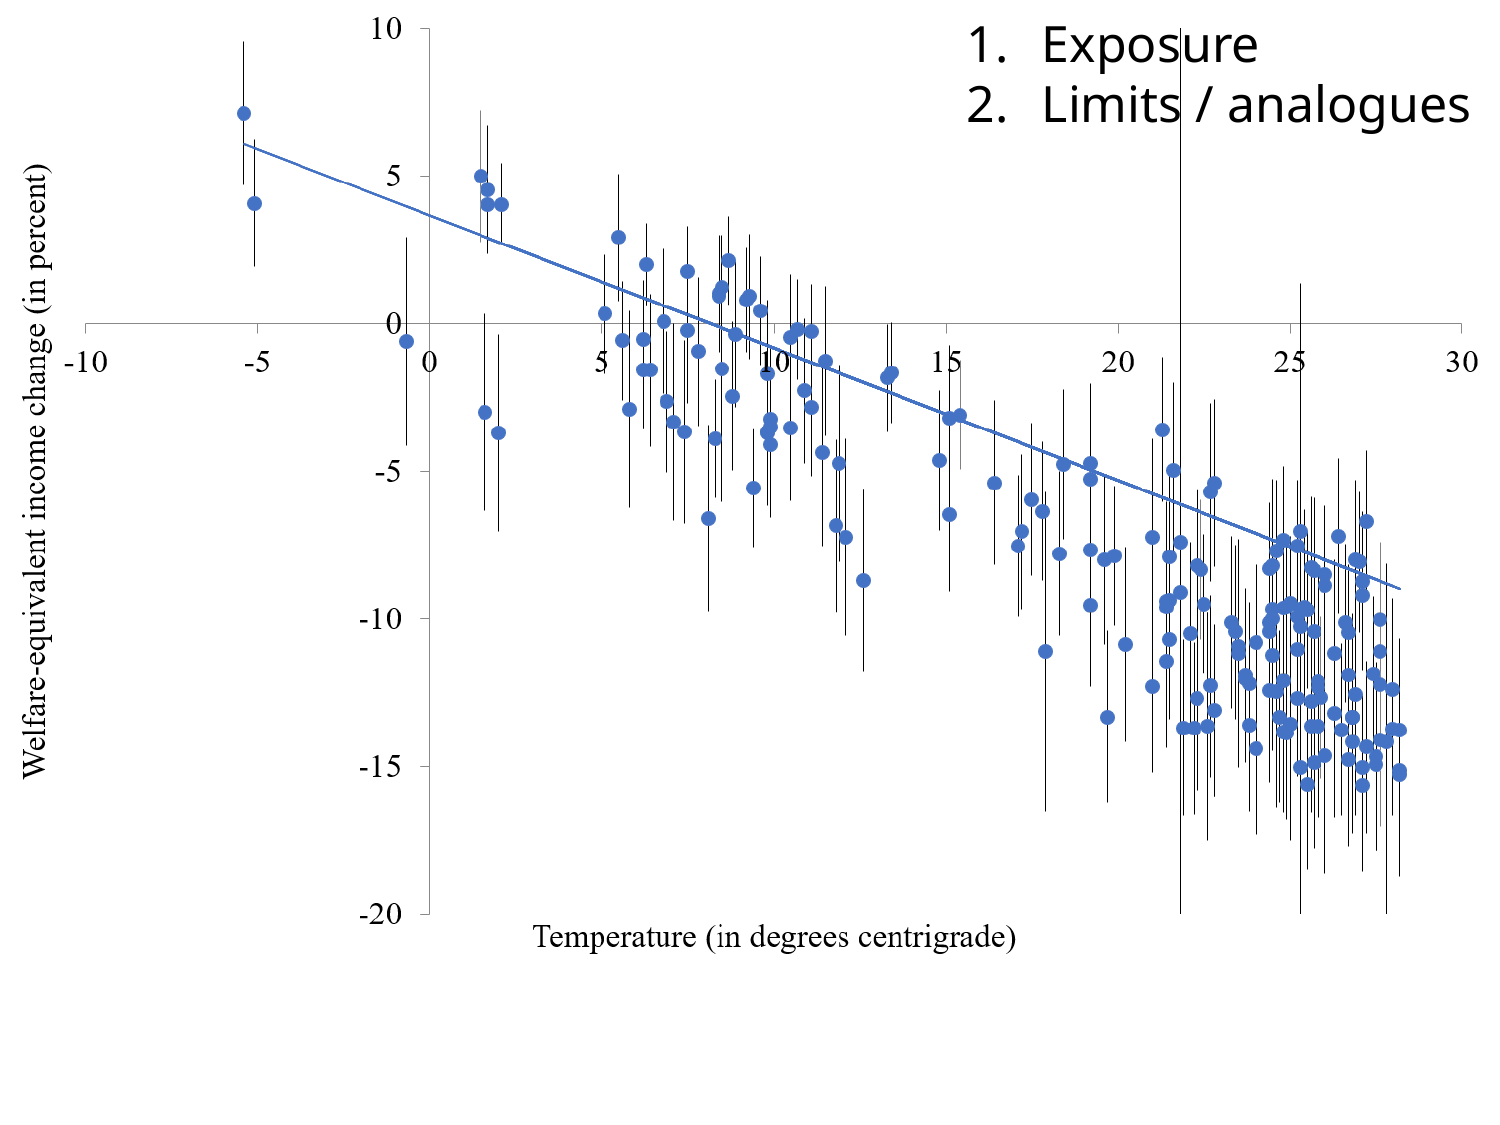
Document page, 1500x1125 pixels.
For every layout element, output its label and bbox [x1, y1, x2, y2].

picture [0, 0, 1500, 981]
